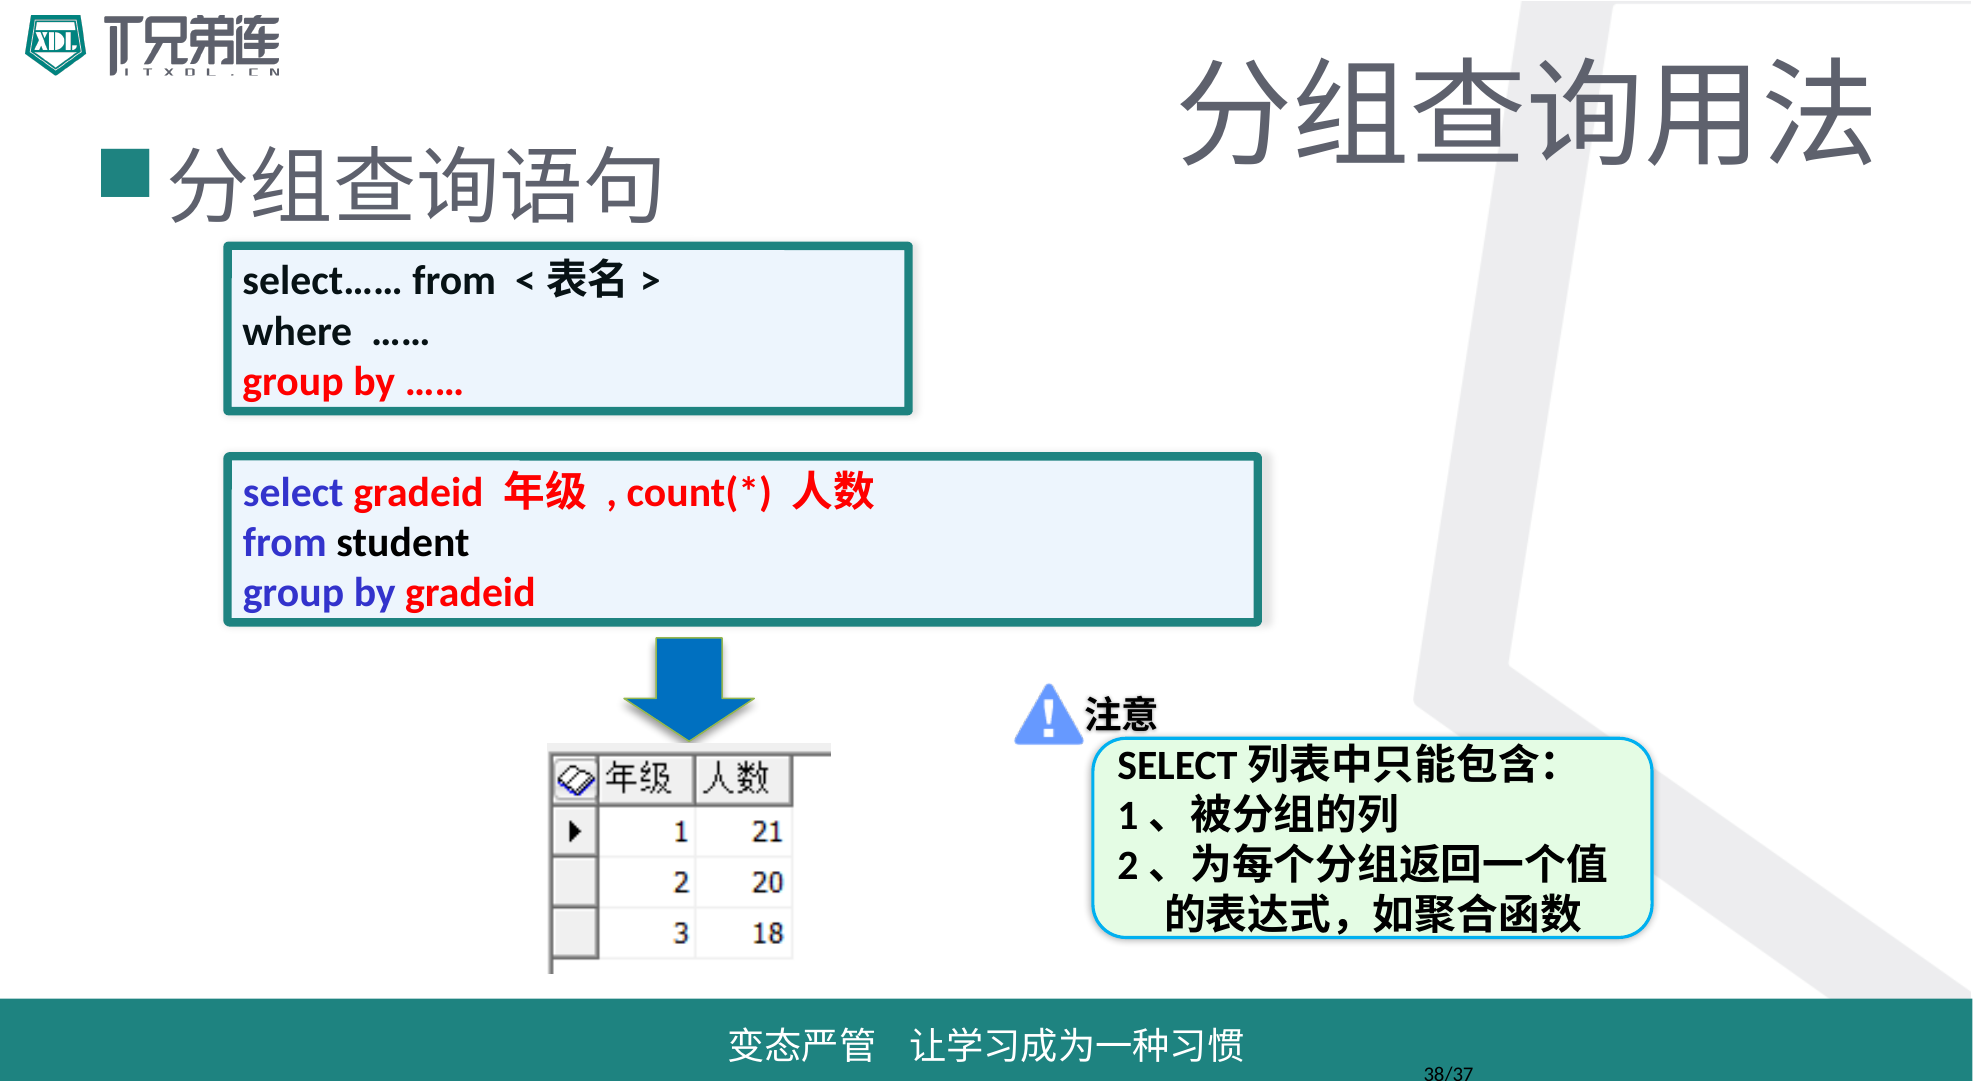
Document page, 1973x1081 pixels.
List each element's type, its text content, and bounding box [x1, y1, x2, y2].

list 分组查询语句 [86, 125, 1887, 913]
title 分组查询用法 [353, 5, 1887, 214]
text_box select…… from <表名> where …… group by …… [227, 245, 909, 412]
text_box select gradeid 年级 , count(*) 人数 from student group by gradeid [227, 456, 1258, 623]
picture [25, 15, 279, 76]
text_box [624, 637, 755, 739]
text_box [1010, 678, 1653, 938]
picture [547, 743, 831, 974]
text_box /37 [1138, 1053, 1489, 1081]
